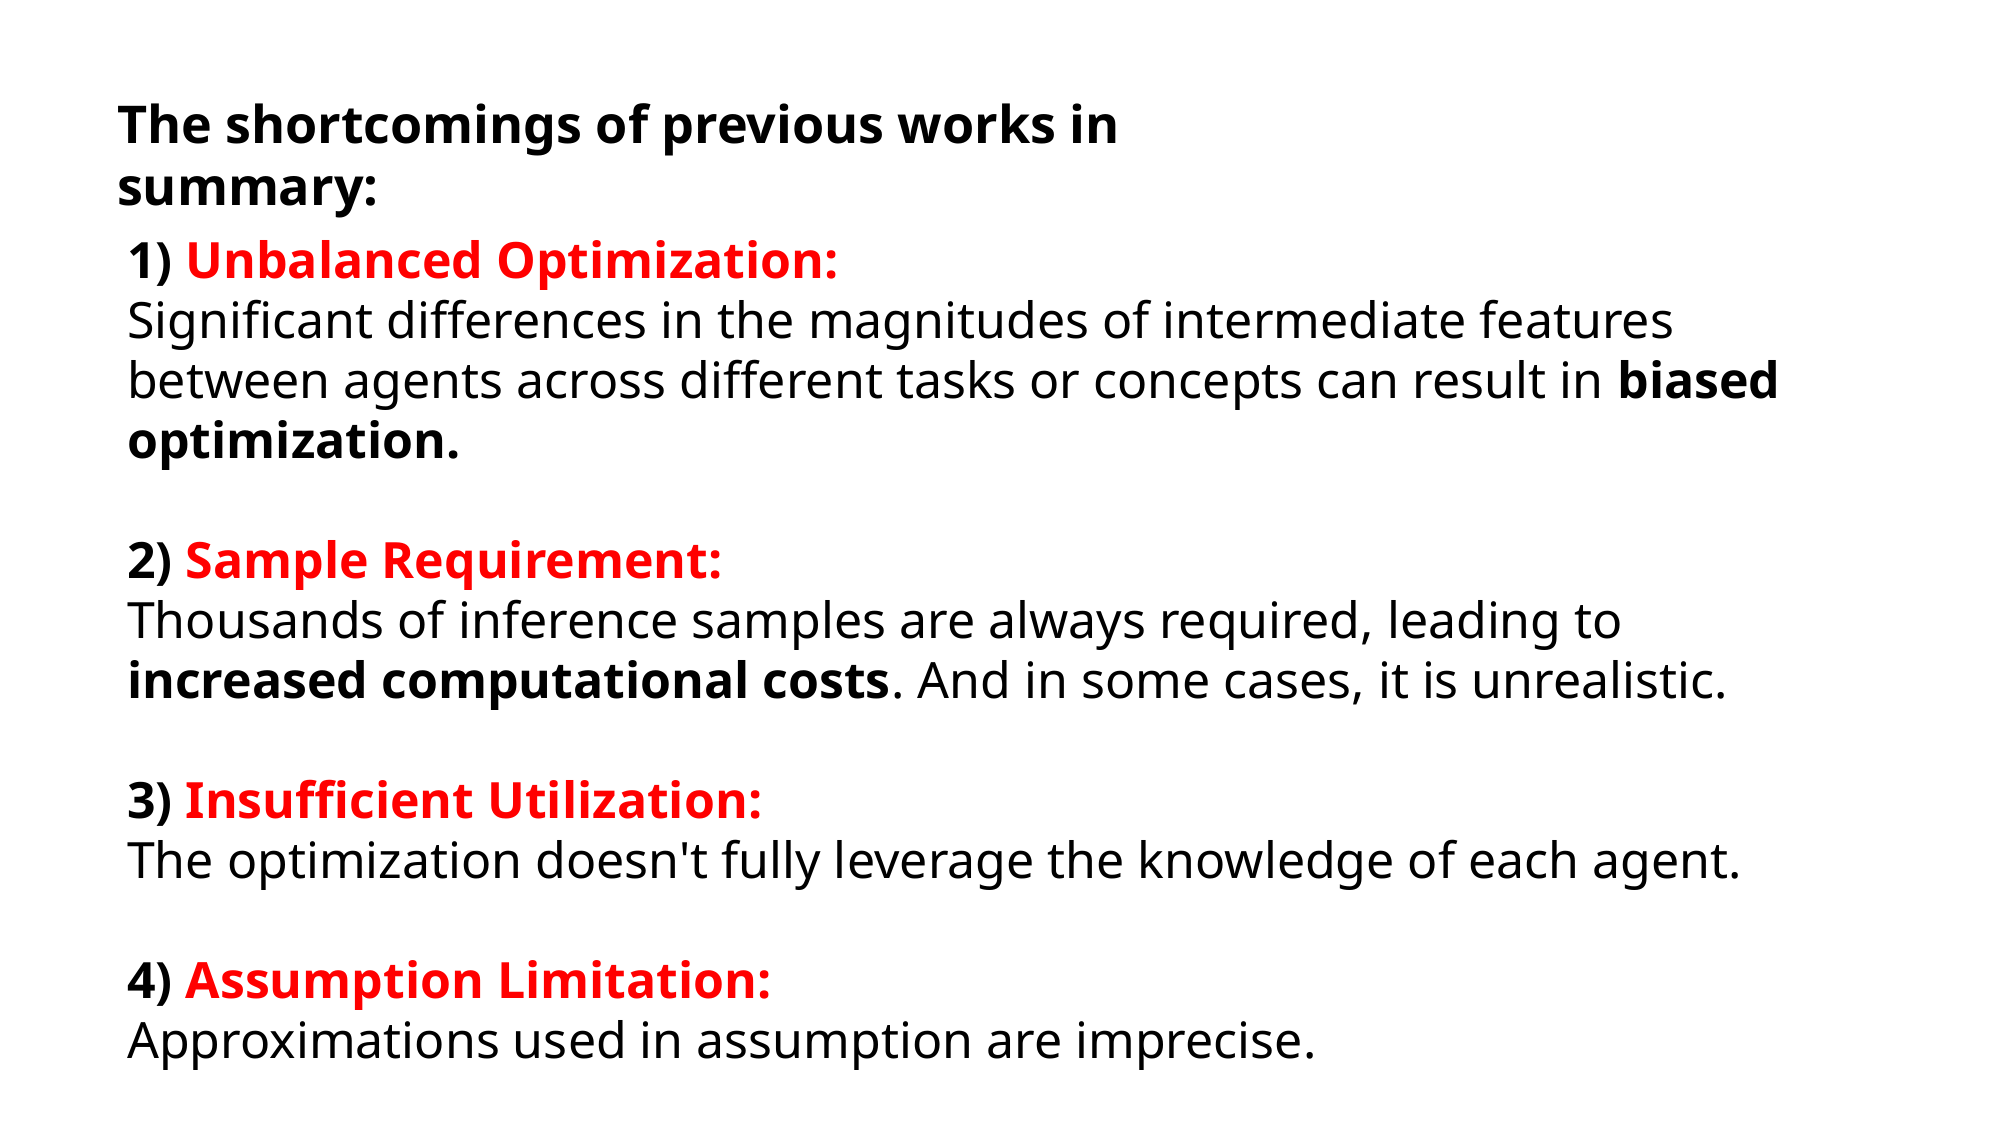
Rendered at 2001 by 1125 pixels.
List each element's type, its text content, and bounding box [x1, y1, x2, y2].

text_box 1) Unbalanced Optimization: Significant differences in the magnitudes of intermediate features between agents across different tasks or concepts can result in biased optimization. 2) Sample Requirement: Thousands of inference samples are always required, leading to increased computational costs. And in some cases, it is unrealistic. 3) Insufficient Utilization: The optimization doesn't fully leverage the knowledge of each agent. 4) Assumption Limitation: Approximations used in assumption are imprecise. [112, 221, 1888, 1077]
text_box The shortcomings of previous works in summary: [102, 83, 1359, 224]
